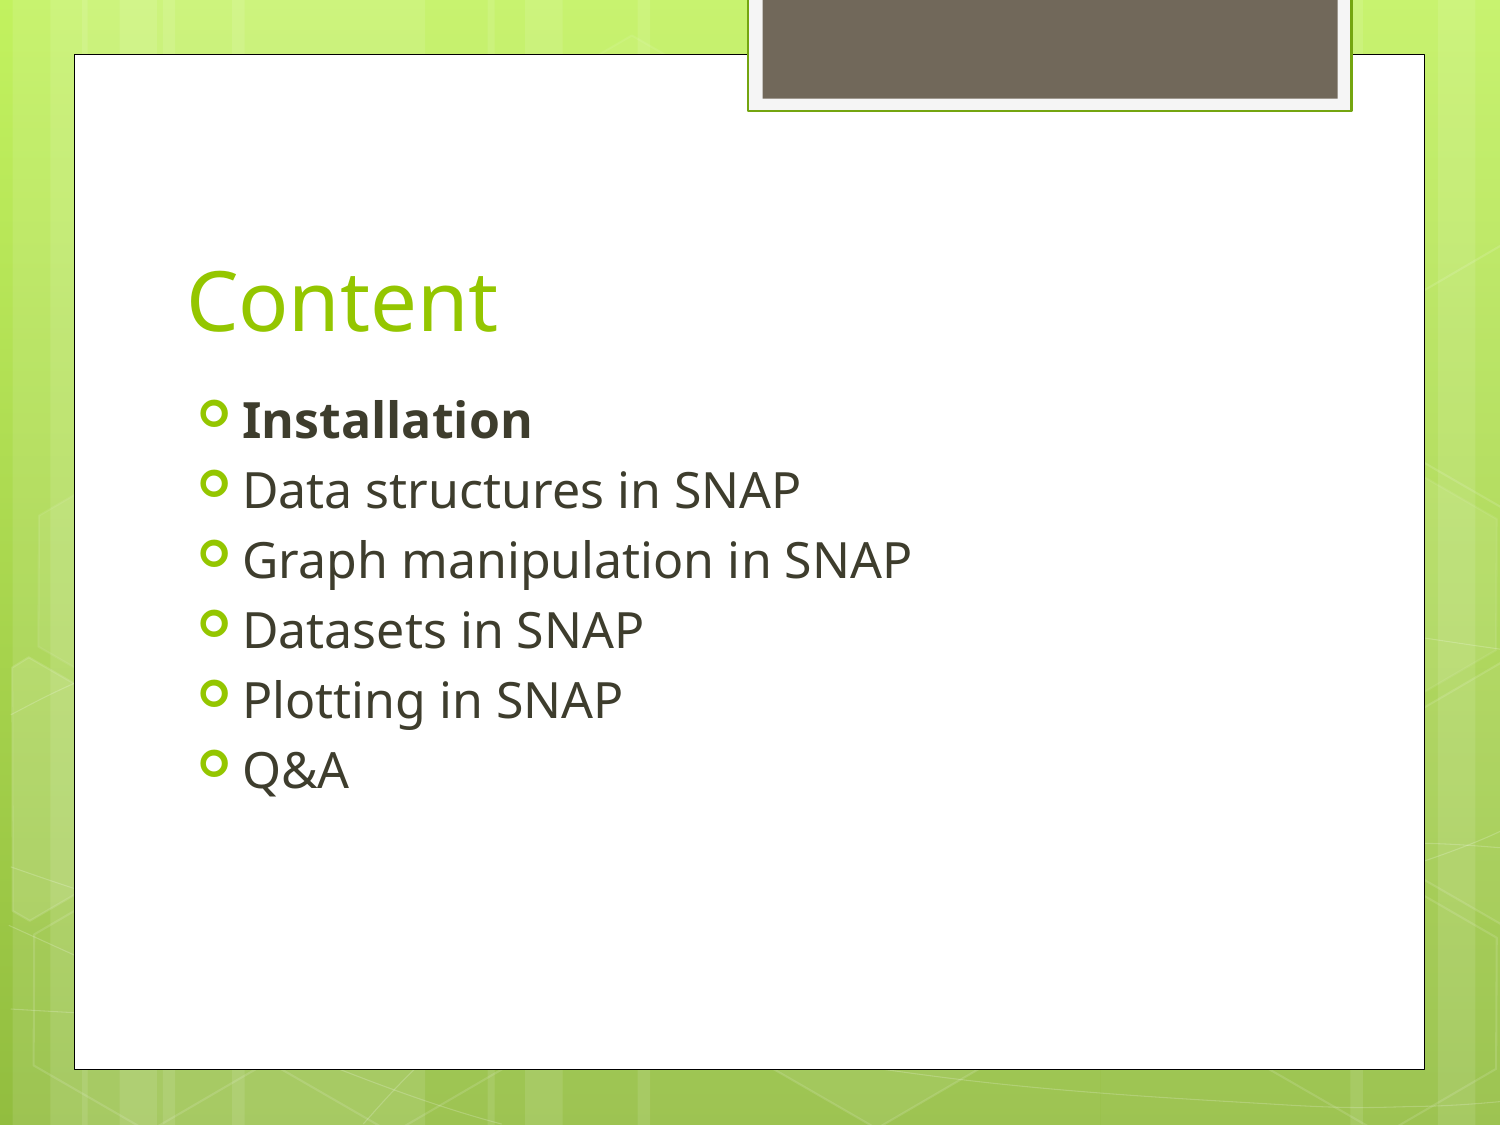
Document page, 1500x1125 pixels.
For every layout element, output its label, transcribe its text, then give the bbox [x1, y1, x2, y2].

title Content [171, 168, 1324, 357]
list Installation Data structures in SNAP Graph manipulation in SNAP Datasets in SNAP Plotting in SNAP Q&A [171, 381, 1283, 957]
